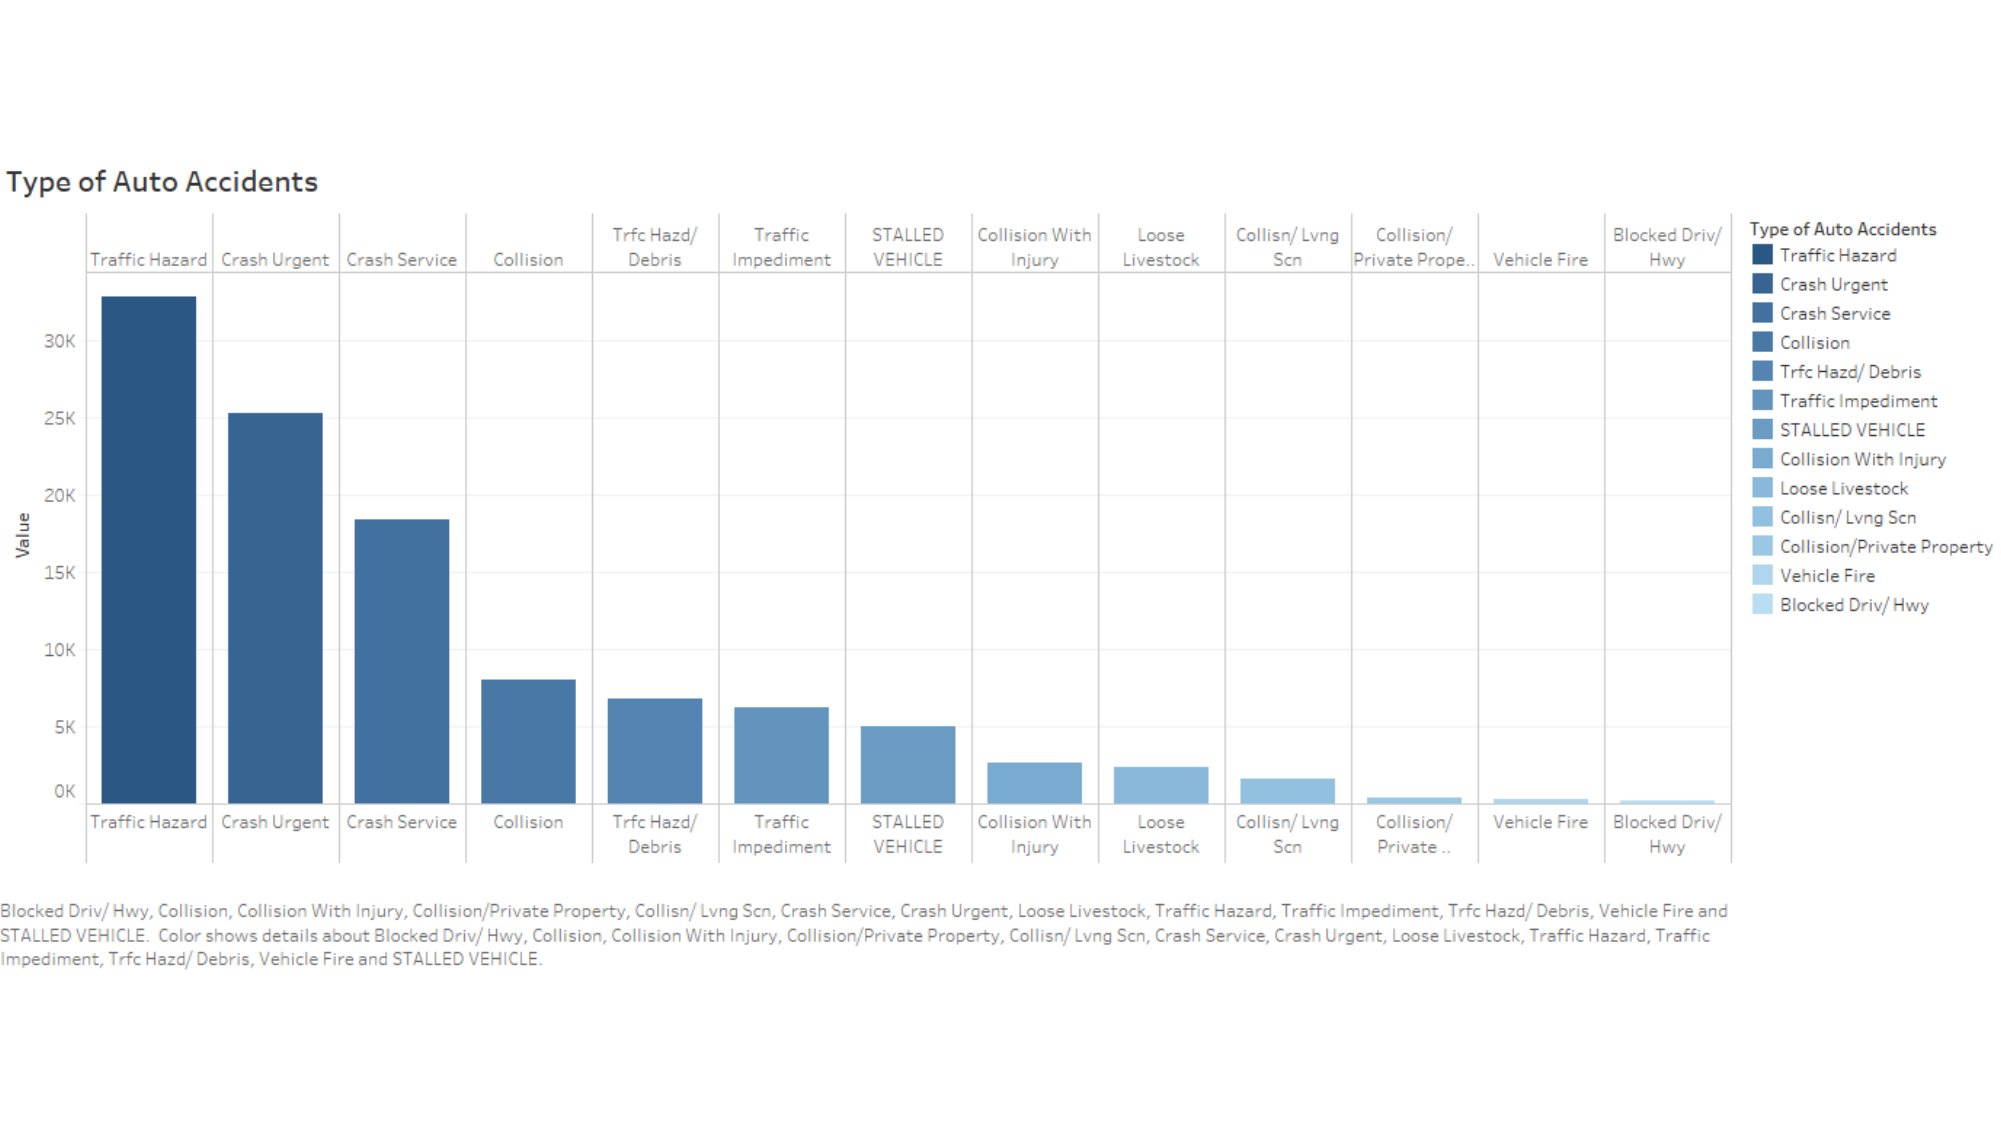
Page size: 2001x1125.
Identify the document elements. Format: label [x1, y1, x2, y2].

picture [0, 151, 2000, 974]
